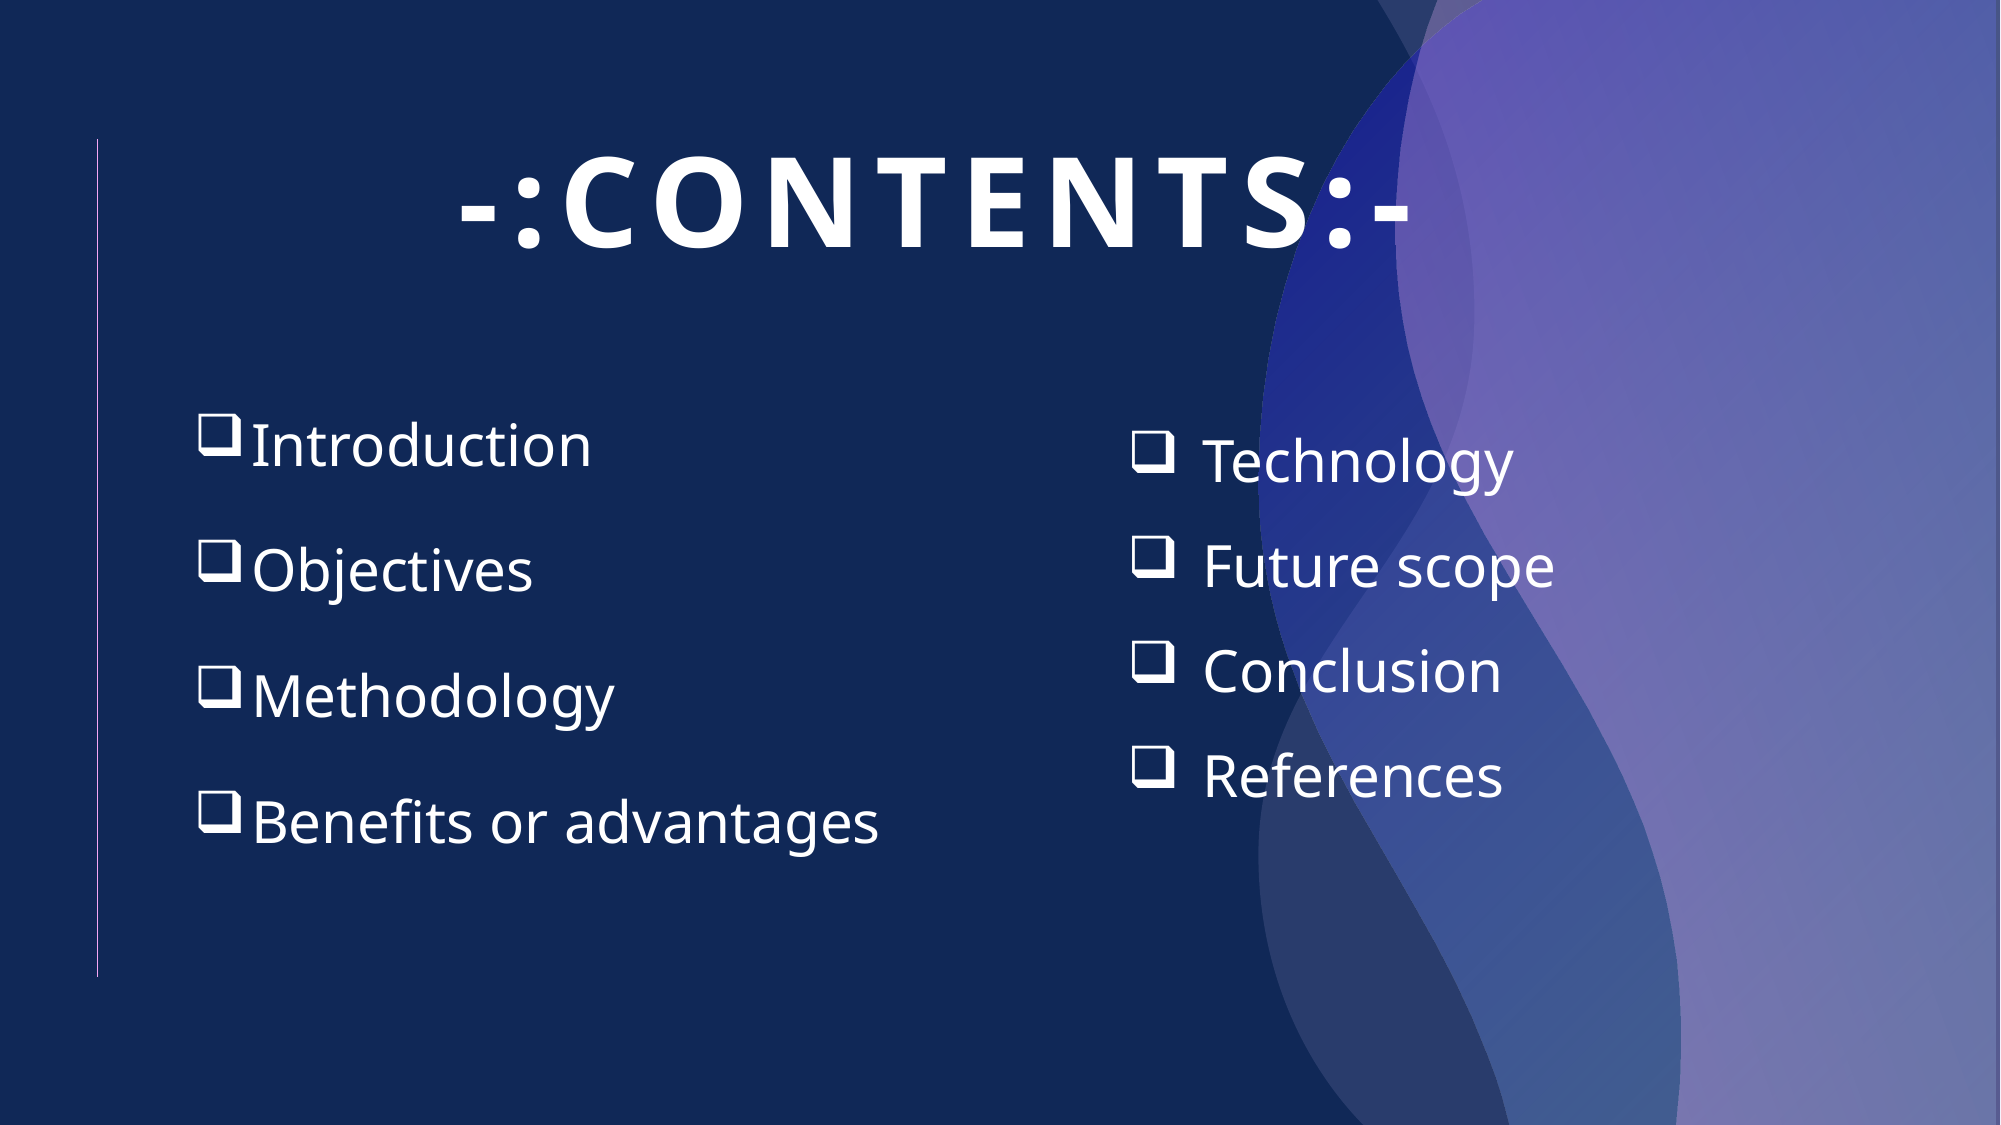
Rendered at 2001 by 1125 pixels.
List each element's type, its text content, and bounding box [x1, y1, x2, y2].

list Introduction Objectives Methodology Benefits or advantages [179, 365, 1233, 904]
text_box Technology Future scope Conclusion References [1112, 382, 1878, 817]
title -:CONTENTS:- [443, 32, 1691, 283]
text_box [1112, 252, 1752, 382]
